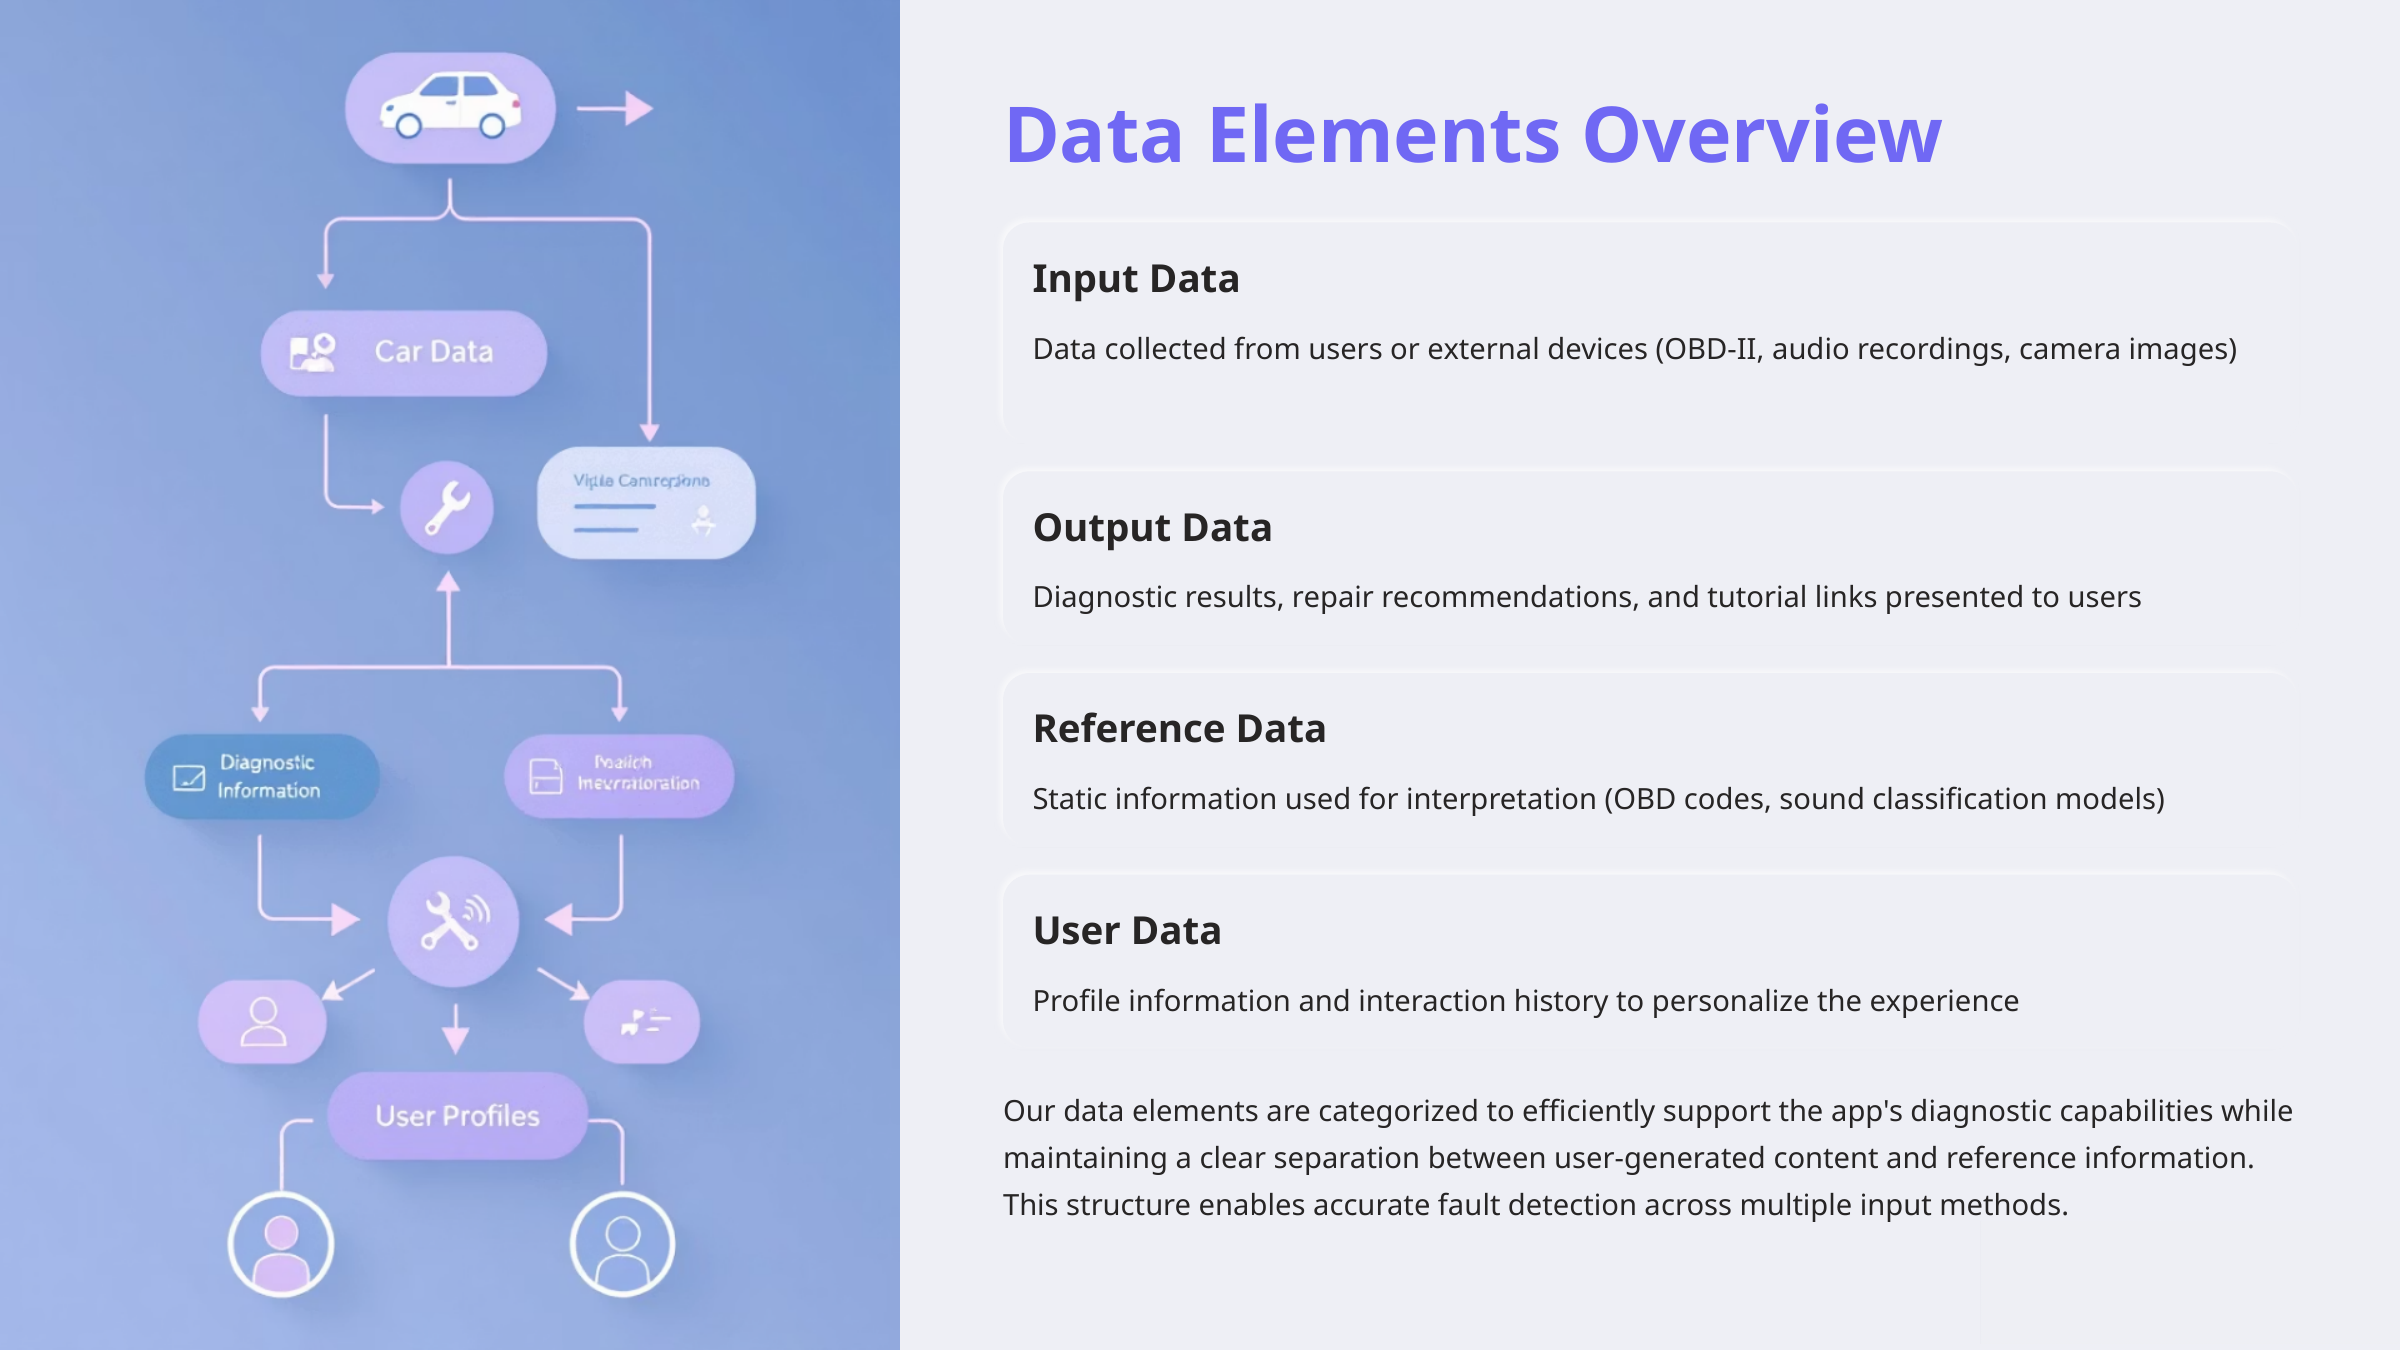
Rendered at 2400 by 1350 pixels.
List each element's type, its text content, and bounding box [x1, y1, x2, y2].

text_box Data Elements Overview [1003, 81, 1837, 179]
text_box Reference Data [1032, 702, 1421, 751]
text_box Output Data [1032, 500, 1421, 550]
text_box Input Data [1032, 251, 1421, 301]
text_box [1003, 471, 2297, 644]
text_box Static information used for interpretation (OBD codes, sound classification models) [1032, 768, 2268, 816]
text_box Our data elements are categorized to efficiently support the app's diagnostic capabilities while maintaining a clear separation between user-generated content and reference information. This structure enables accurate fault detection across multiple input methods. [1003, 1080, 1795, 1269]
picture [1795, 851, 2400, 1350]
text_box Profile information and interaction history to personalize the experience [1032, 970, 1795, 1018]
text_box User Data [1032, 904, 1421, 953]
text_box [1003, 673, 2297, 846]
text_box [1003, 874, 1795, 1047]
text_box [1003, 222, 2297, 442]
text_box Diagnostic results, repair recommendations, and tutorial links presented to users [1032, 566, 2268, 614]
text_box Data collected from users or external devices (OBD-II, audio recordings, camera images) [1032, 318, 2268, 413]
picture [0, 0, 900, 1350]
